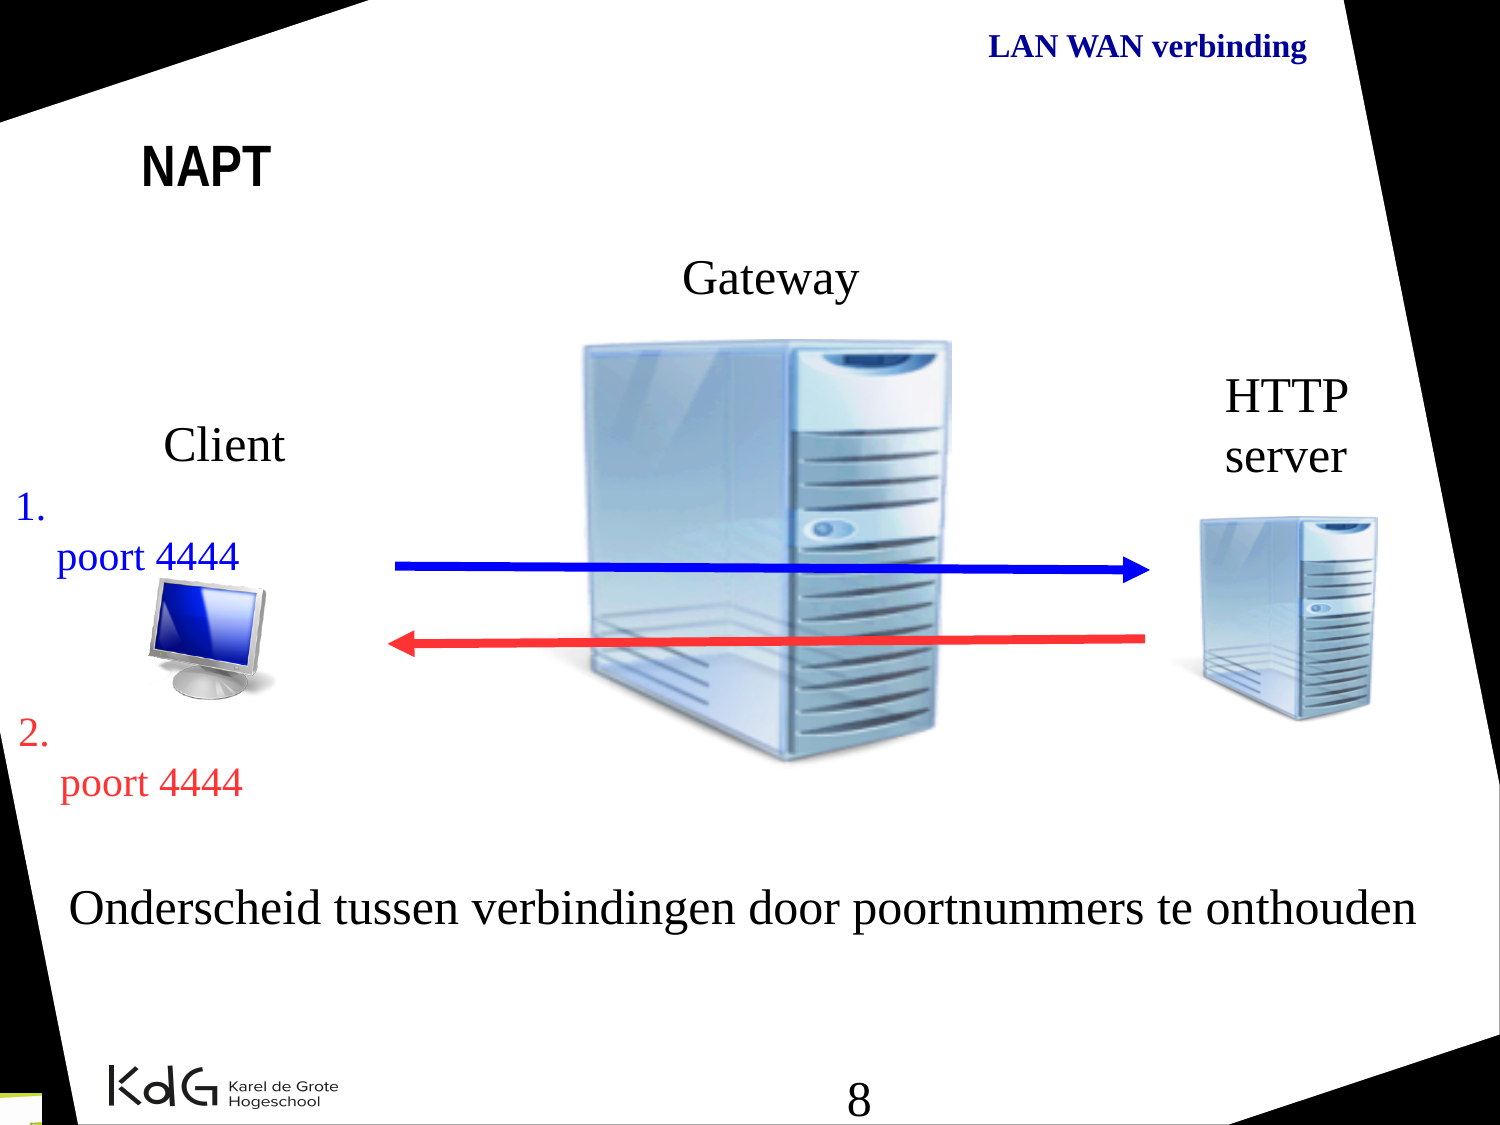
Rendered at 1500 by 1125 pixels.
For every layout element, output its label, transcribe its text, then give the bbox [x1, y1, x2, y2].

picture [148, 577, 277, 701]
text_box Gateway [667, 237, 875, 313]
text_box Onderscheid tussen verbindingen door poortnummers te onthouden [53, 867, 1445, 943]
picture [109, 1065, 338, 1109]
text_box HTTP server [1209, 354, 1377, 490]
text_box 2. http://www.kdg.be/info.htm poort 4444 [3, 697, 544, 813]
picture [522, 339, 952, 769]
picture [0, 1093, 42, 1125]
text_box 1. http://www.kdg.be/info.htm poort 4444 [0, 471, 517, 587]
text_box [387, 637, 517, 651]
text_box NAPT [141, 72, 1447, 253]
picture [1170, 516, 1378, 724]
text_box [957, 563, 1151, 577]
text_box Client [148, 403, 301, 479]
